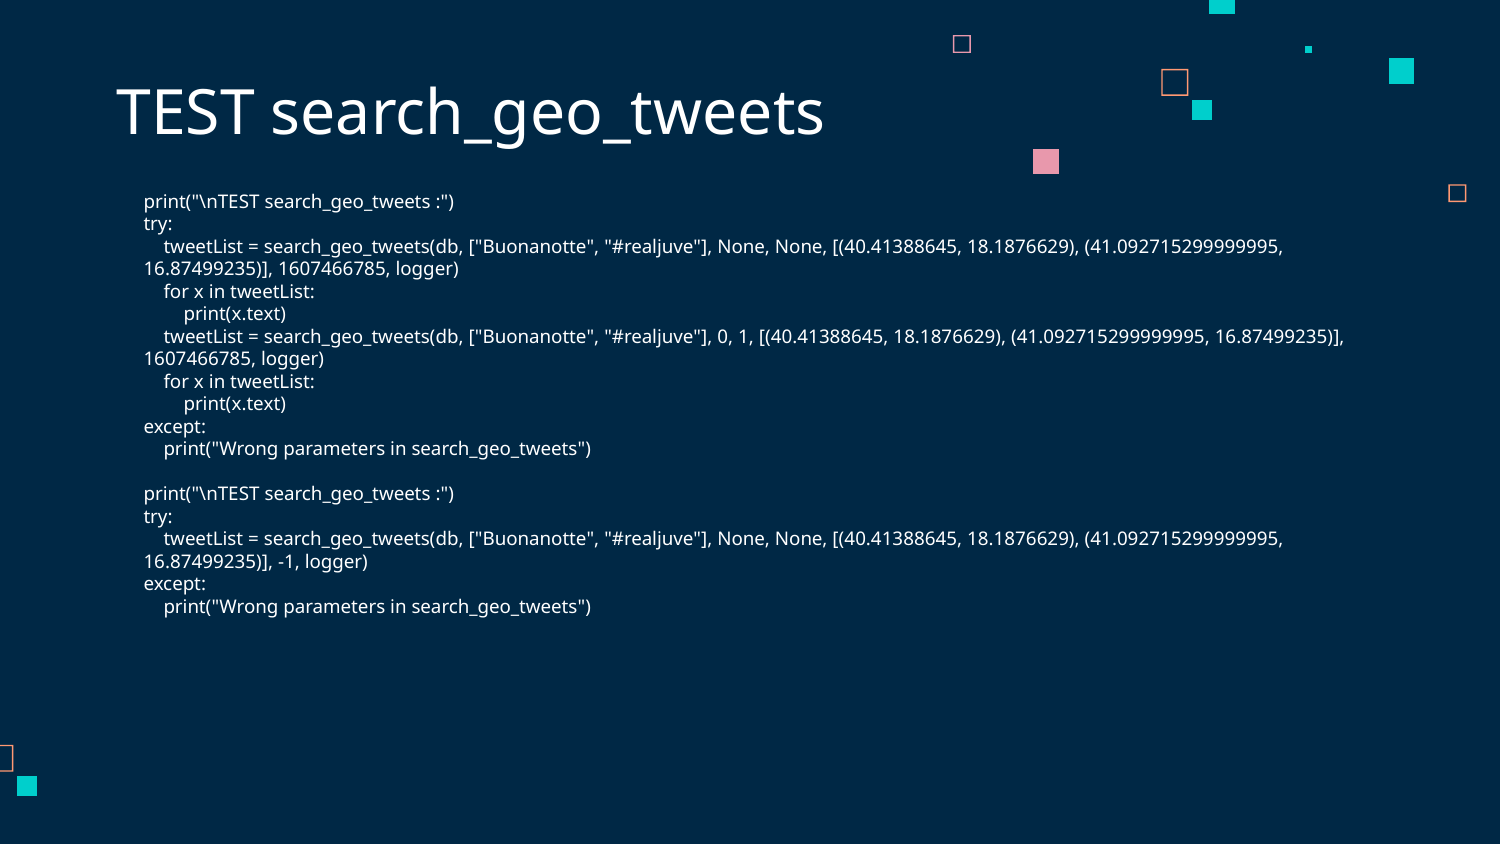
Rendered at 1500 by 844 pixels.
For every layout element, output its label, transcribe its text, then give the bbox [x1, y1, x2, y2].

list print("\nTEST search_geo_tweets :") try: tweetList = search_geo_tweets(db, ["Buonanotte", "#realjuve"], None, None, [(40.41388645, 18.1876629), (41.092715299999995, 16.87499235)], 1607466785, logger) for x in tweetList: print(x.text) tweetList = search_geo_tweets(db, ["Buonanotte", "#realjuve"], 0, 1, [(40.41388645, 18.1876629), (41.092715299999995, 16.87499235)], 1607466785, logger) for x in tweetList: print(x.text) except: print("Wrong parameters in search_geo_tweets") print("\nTEST search_geo_tweets :") try: tweetList = search_geo_tweets(db, ["Buonanotte", "#realjuve"], None, None, [(40.41388645, 18.1876629), (41.092715299999995, 16.87499235)], -1, logger) except: print("Wrong parameters in search_geo_tweets") [101, 174, 1392, 796]
title TEST search_geo_tweets [101, 67, 983, 163]
